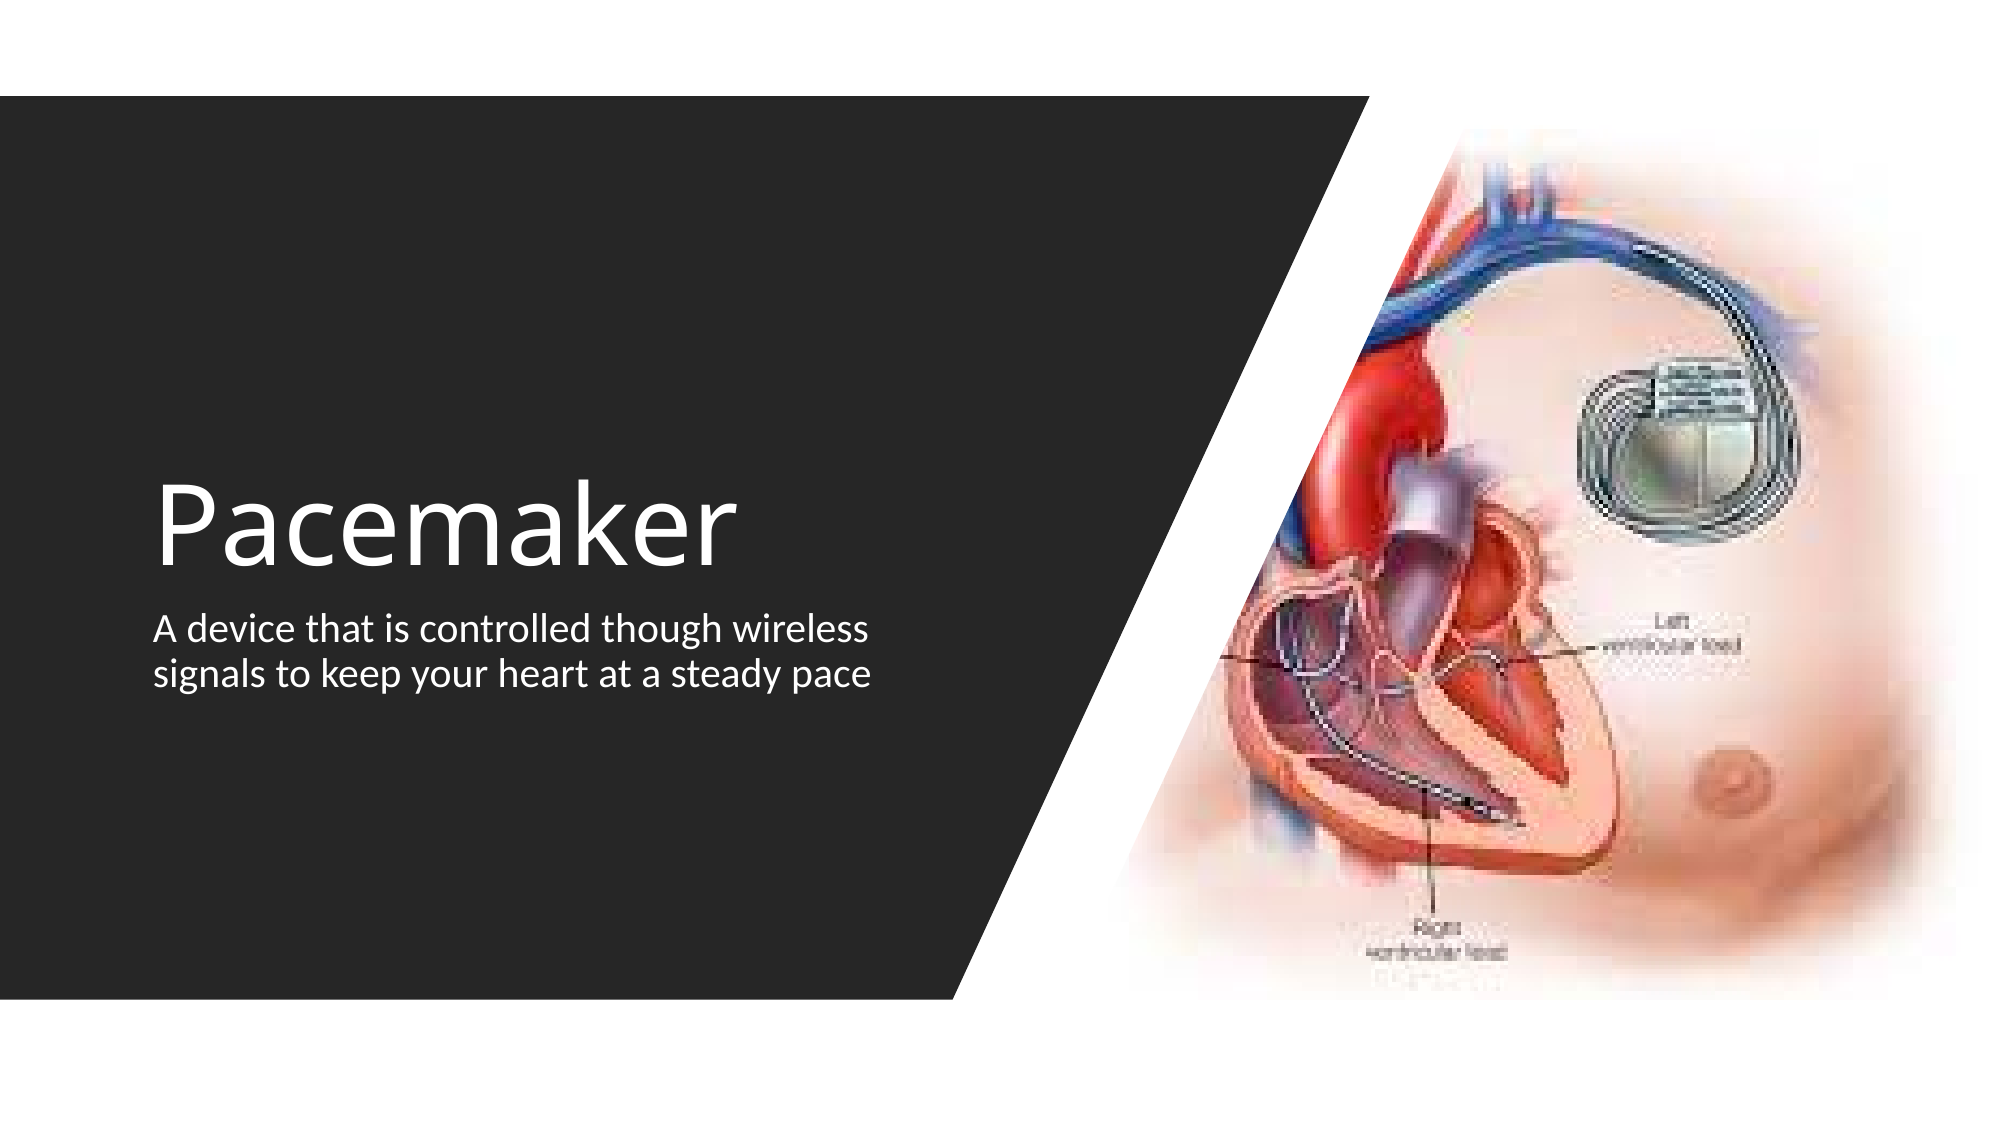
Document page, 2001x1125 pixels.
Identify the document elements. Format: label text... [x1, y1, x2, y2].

picture [1061, 95, 2000, 1000]
title Pacemaker [138, 231, 1061, 598]
list A device that is controlled though wireless signals to keep your heart at a steady pace [138, 598, 1000, 749]
text_box [0, 94, 1372, 1001]
